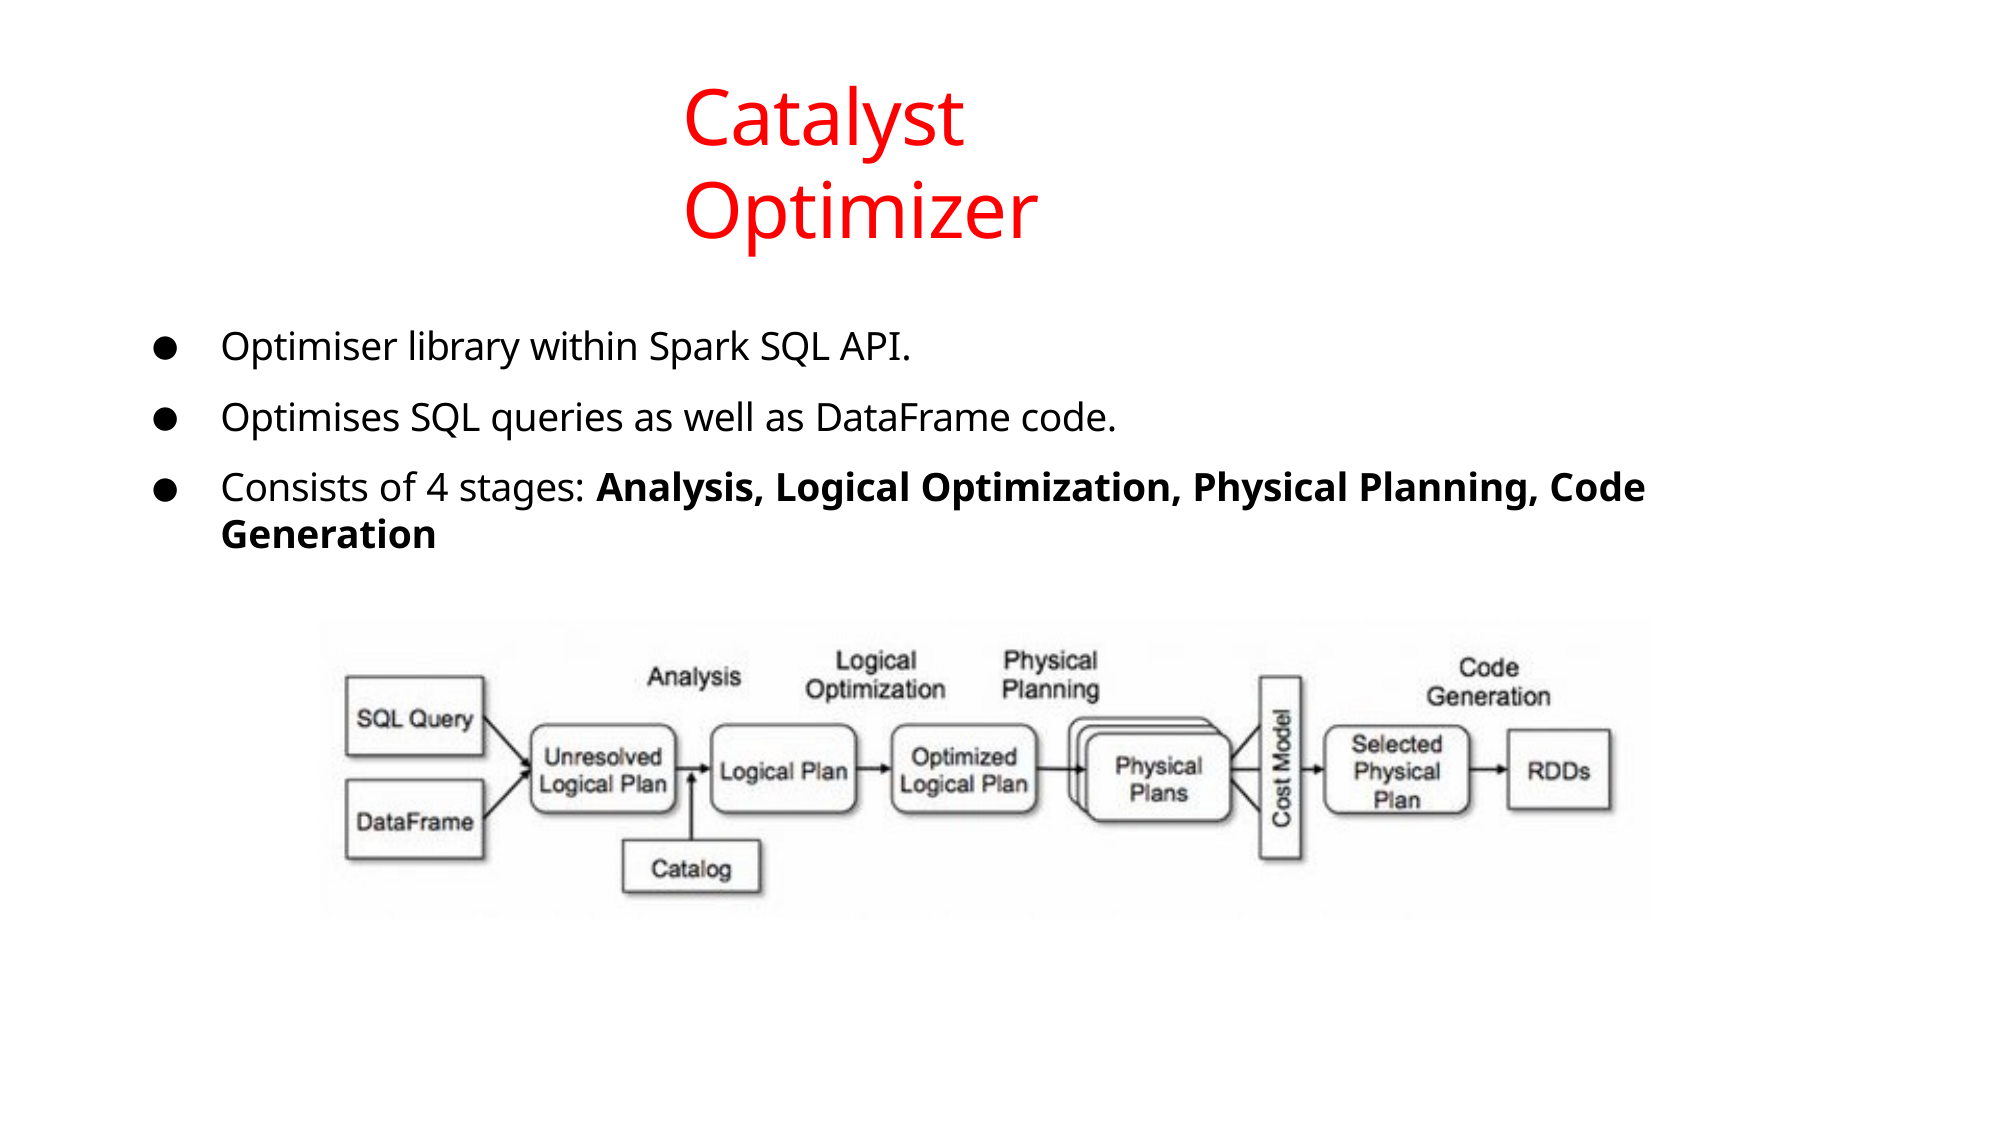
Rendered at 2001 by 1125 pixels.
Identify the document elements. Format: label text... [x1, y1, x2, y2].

title Catalyst Optimizer [679, 64, 1319, 255]
picture [316, 600, 1661, 919]
text_box Optimiser library within Spark SQL API. Optimises SQL queries as well as DataFrame code. Consists of 4 stages: Analysis, Logical Optimization, Physical Planning, Code Generation [149, 294, 1766, 557]
